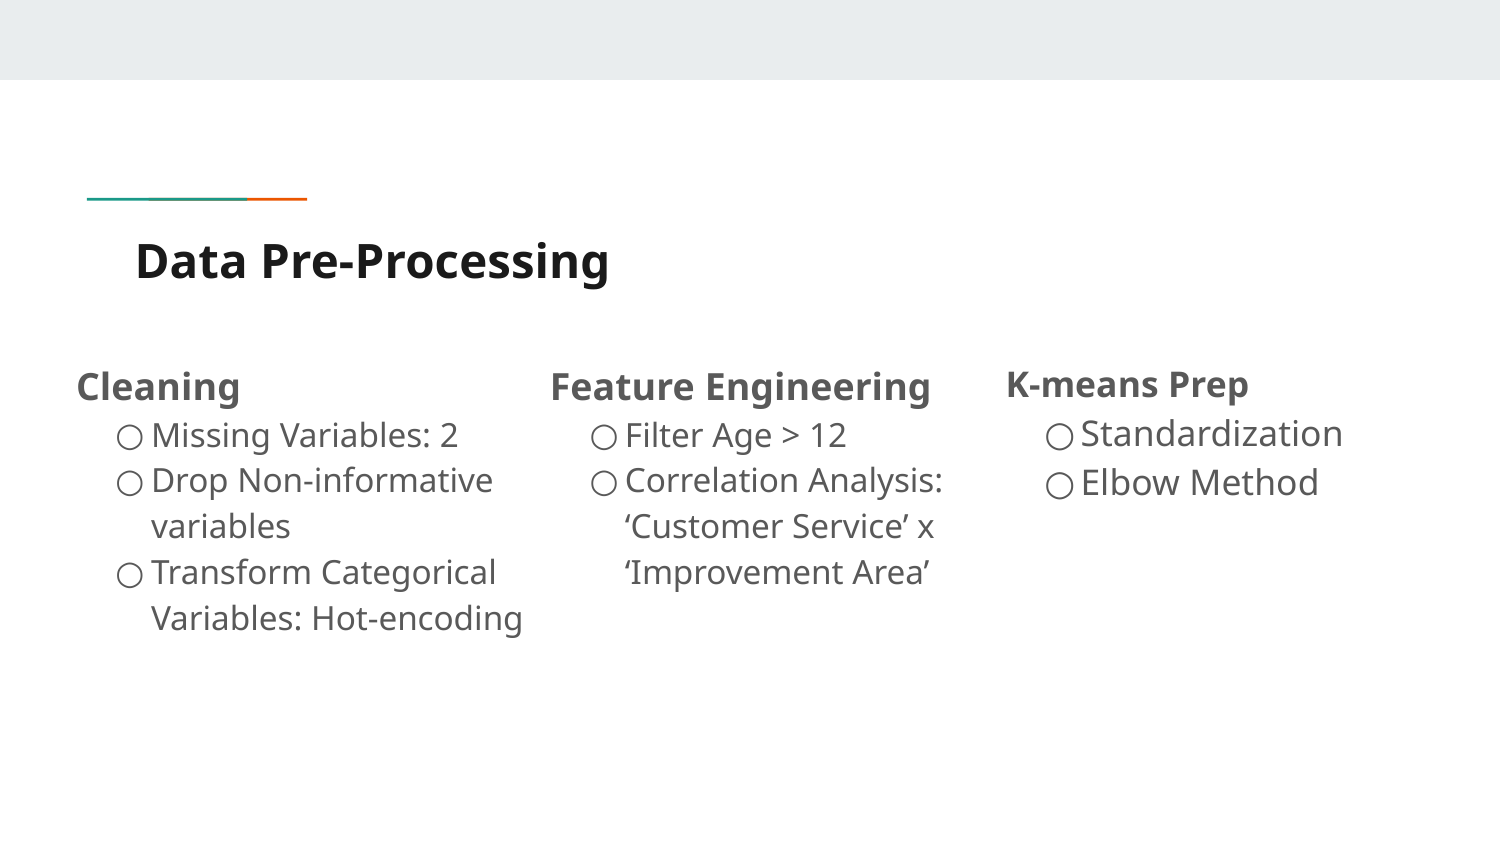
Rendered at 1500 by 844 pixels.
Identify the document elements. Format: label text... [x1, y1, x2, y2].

title Data Pre-Processing [119, 216, 1381, 305]
list Cleaning Missing Variables: 2 Drop Non-informative variables Transform Categorical Variables: Hot-encoding [60, 341, 535, 653]
list K-means Prep Standardization Elbow Method [990, 341, 1500, 653]
list Feature Engineering Filter Age > 12 Correlation Analysis: ‘Customer Service’ x ‘Improvement Area’ [535, 341, 990, 653]
